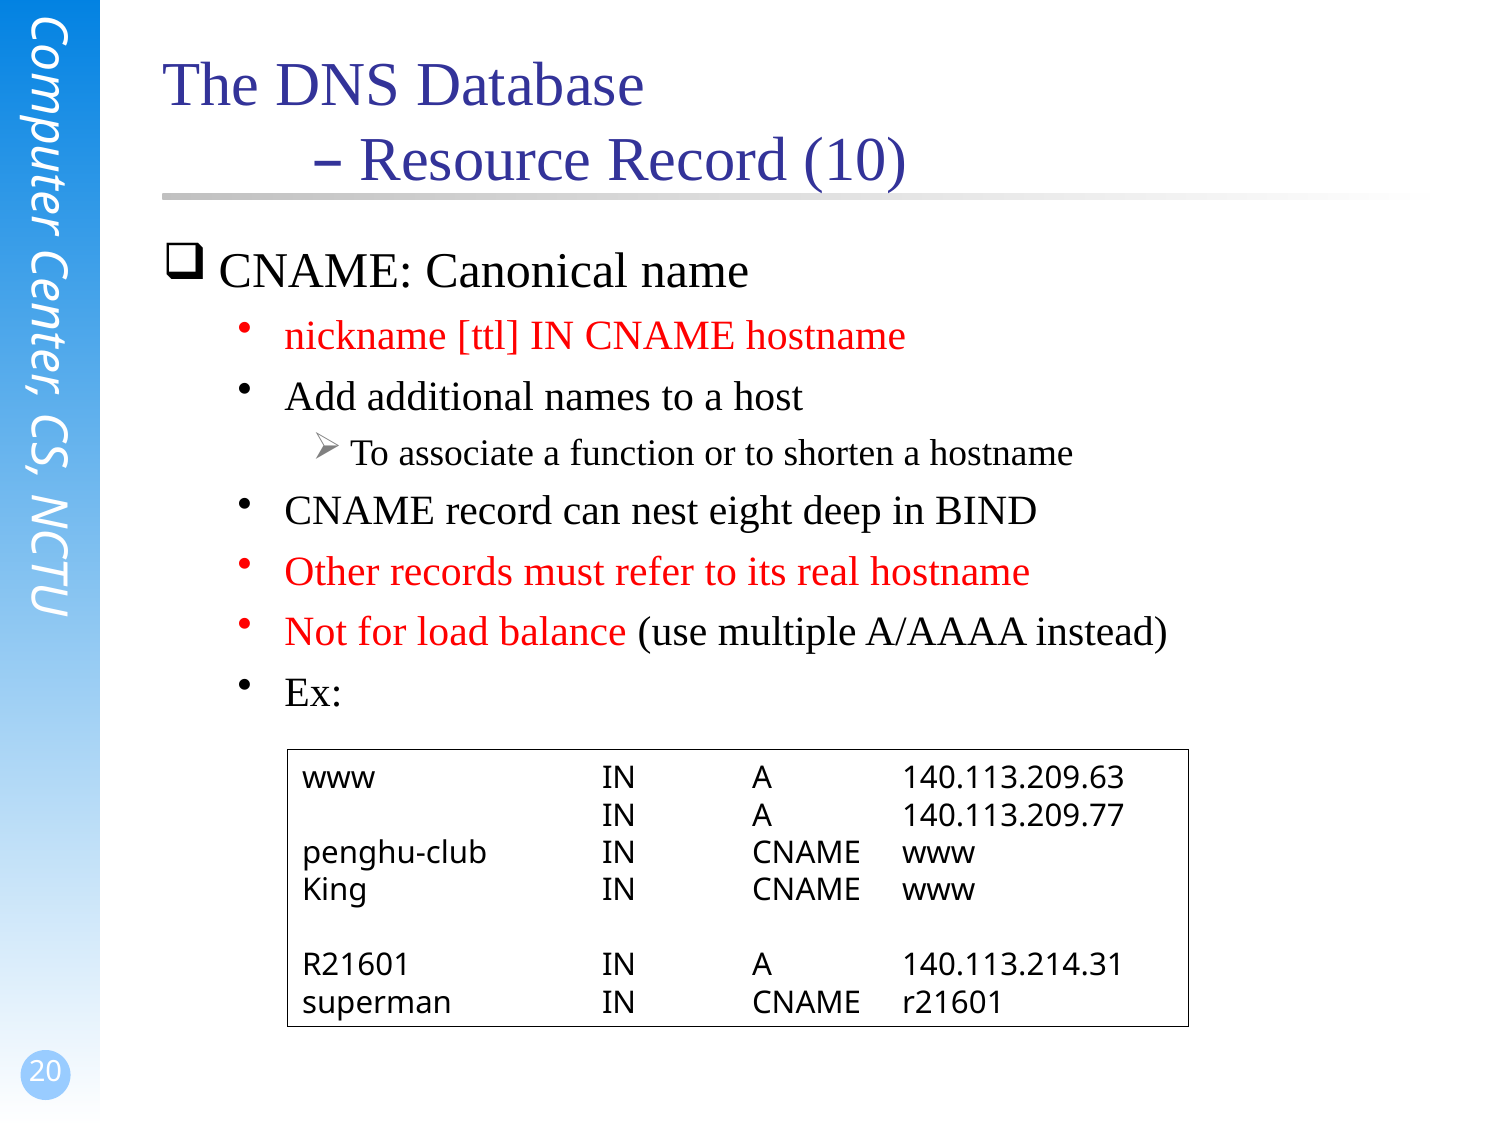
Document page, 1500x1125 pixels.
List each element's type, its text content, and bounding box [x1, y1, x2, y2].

title The DNS Database – Resource Record (10) [162, 42, 1438, 231]
text_box www IN A 140.113.209.63 IN A 140.113.209.77 penghu-club IN CNAME www King IN CNAME www R21601 IN A 140.113.214.31 superman IN CNAME r21601 [287, 749, 1189, 1027]
list CNAME: Canonical name nickname [ttl] IN CNAME hostname Add additional names to a host To associate a function or to shorten a hostname CNAME record can nest eight deep in BIND Other records must refer to its real hostname Not for load balance (use multiple A/AAAA instead) Ex: [162, 237, 1438, 1000]
